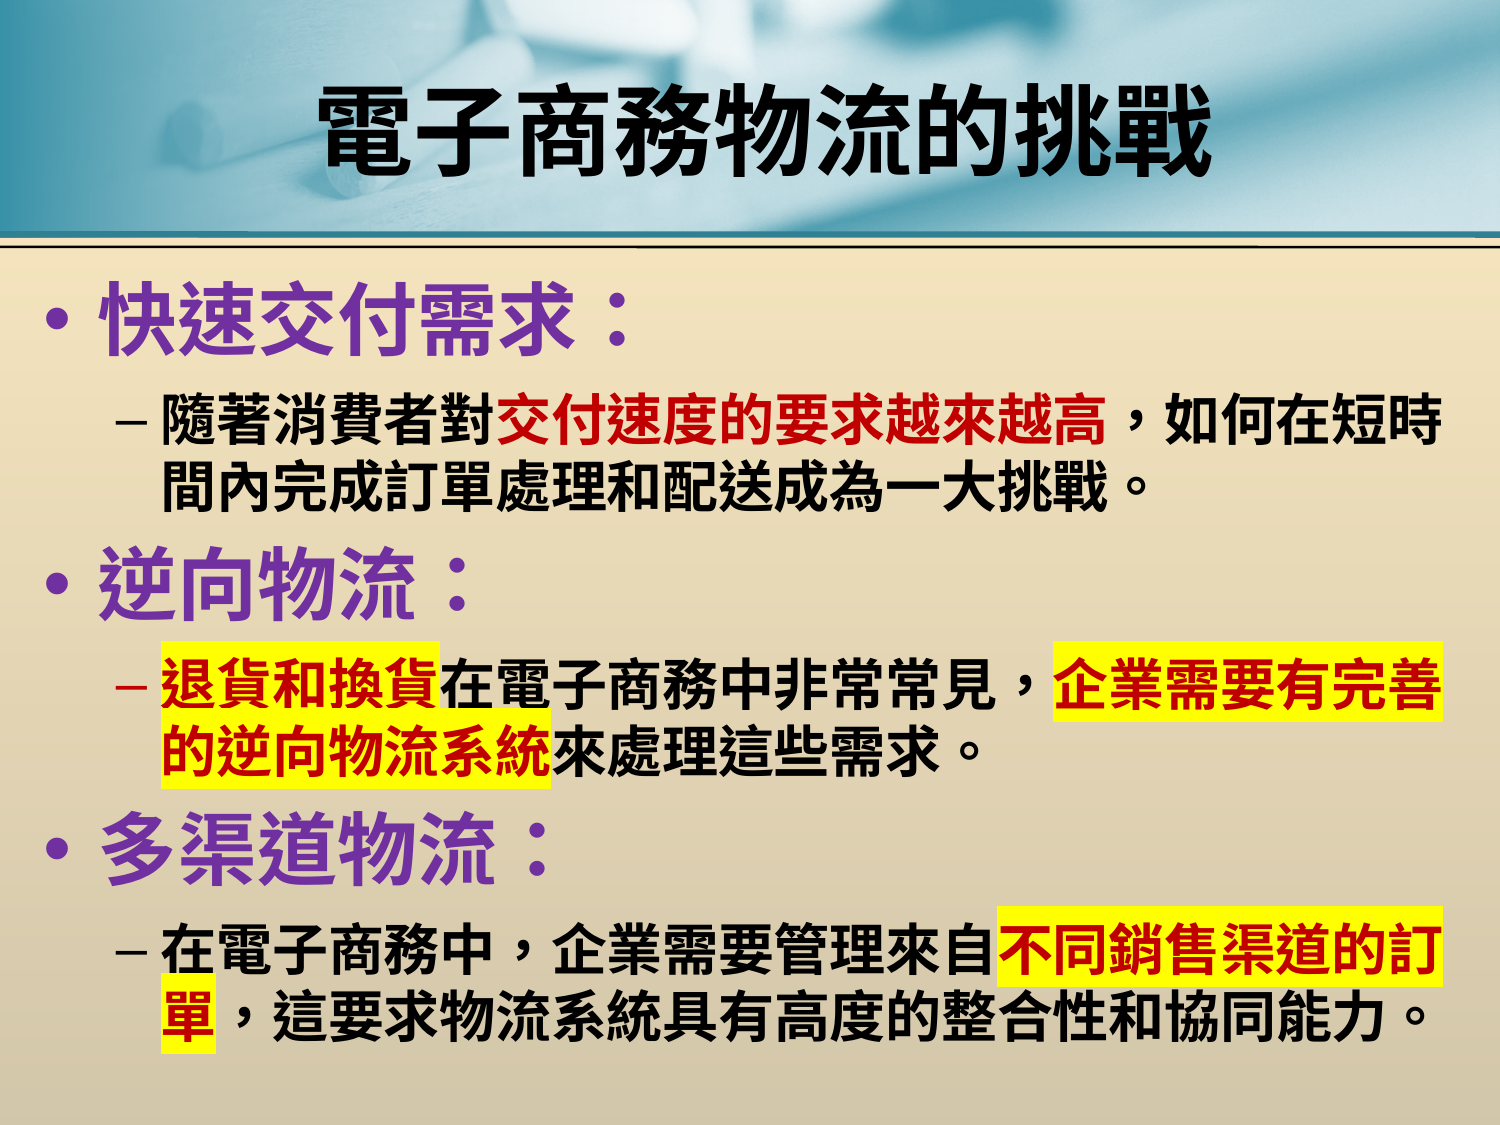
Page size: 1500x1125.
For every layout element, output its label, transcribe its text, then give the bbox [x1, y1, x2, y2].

title 電子商務物流的挑戰 [45, 24, 1481, 233]
list 快速交付需求： 隨著消費者對交付速度的要求越來越高，如何在短時間內完成訂單處理和配送成為一大挑戰。 逆向物流： 退貨和換貨在電子商務中非常常見，企業需要有完善的逆向物流系統來處理這些需求。 多渠道物流： 在電子商務中，企業需要管理來自不同銷售渠道的訂單，這要求物流系統具有高度的整合性和協同能力。 [29, 262, 1481, 1103]
